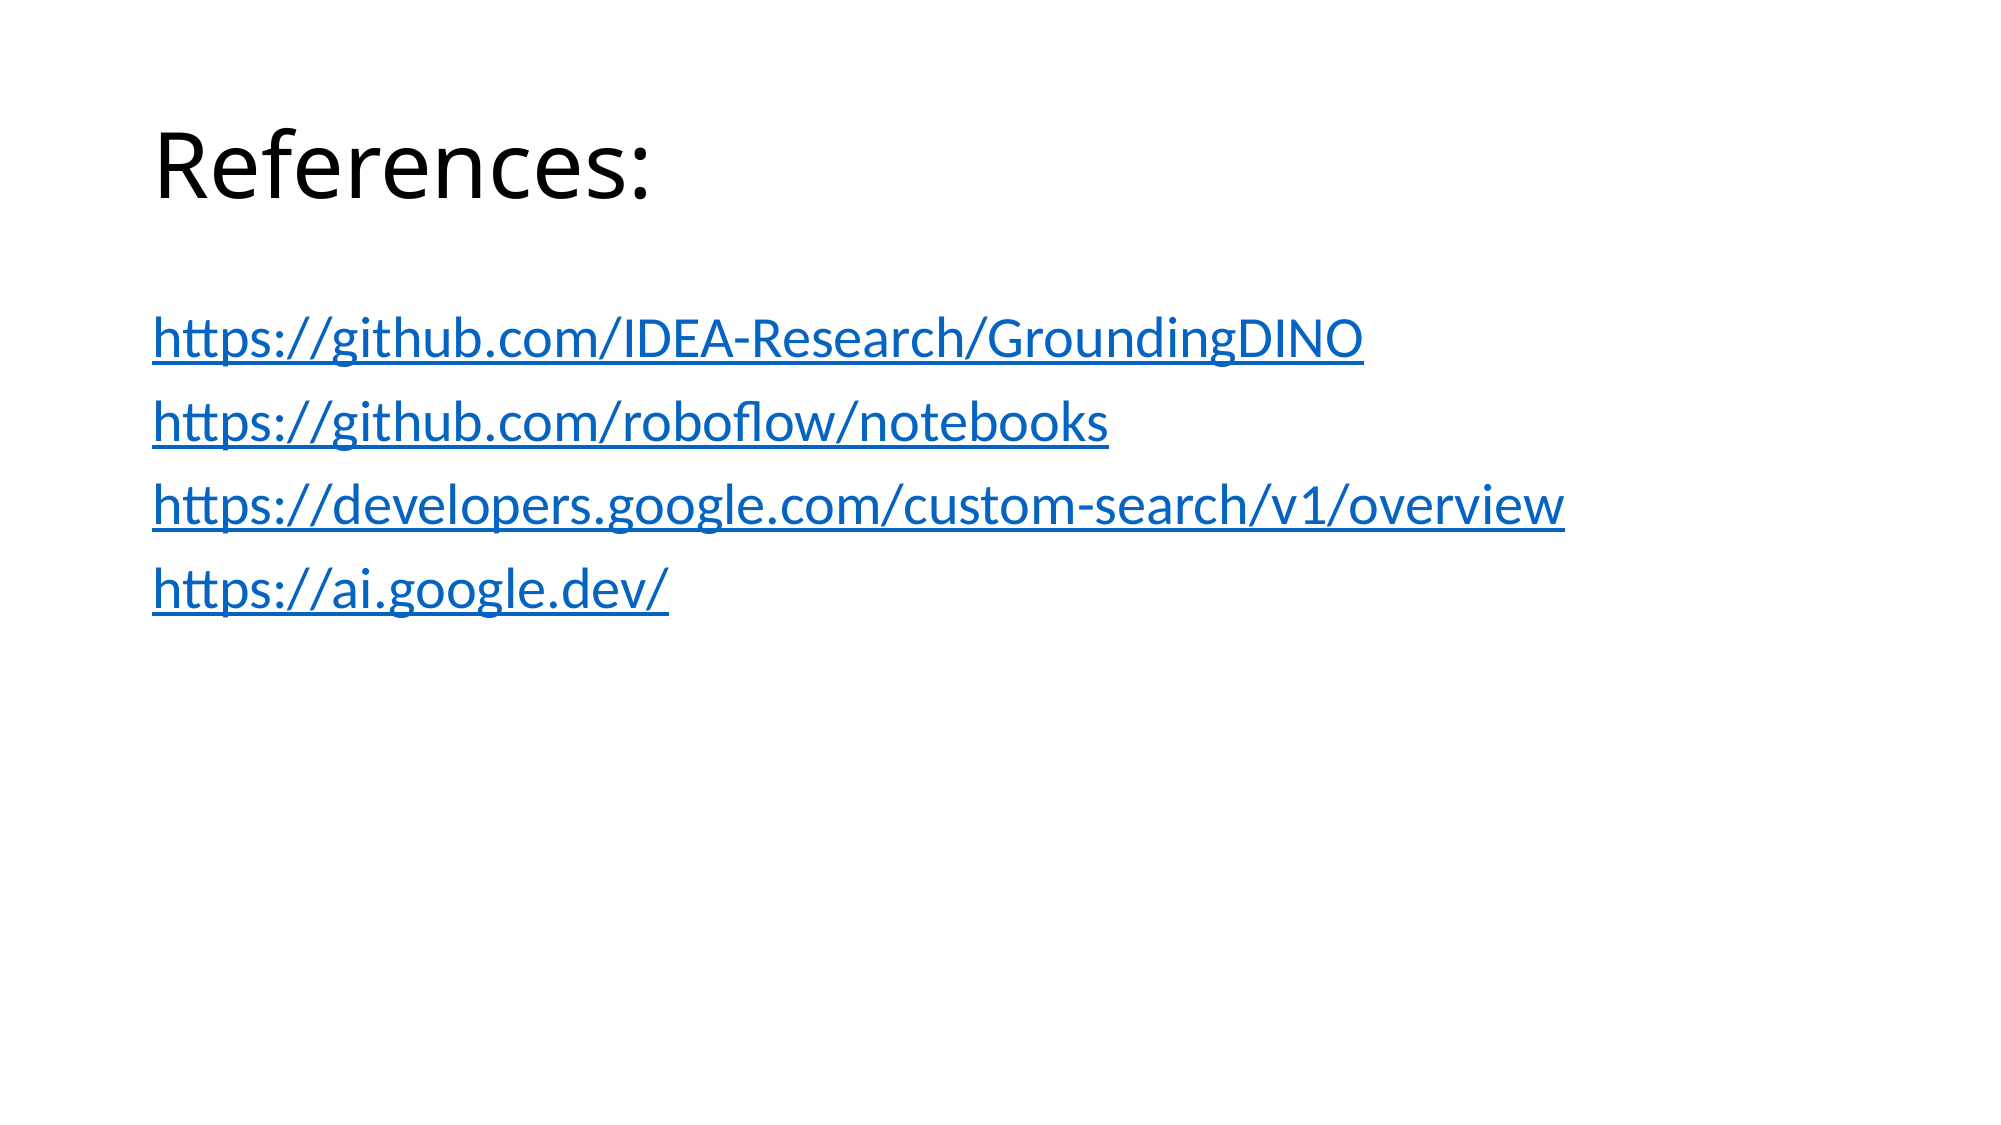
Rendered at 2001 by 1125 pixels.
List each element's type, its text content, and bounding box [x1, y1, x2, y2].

title References: [137, 59, 1863, 278]
list https://github.com/IDEA-Research/GroundingDINO https://github.com/roboflow/notebooks https://developers.google.com/custom-search/v1/overview https://ai.google.dev/ [137, 299, 1863, 1014]
